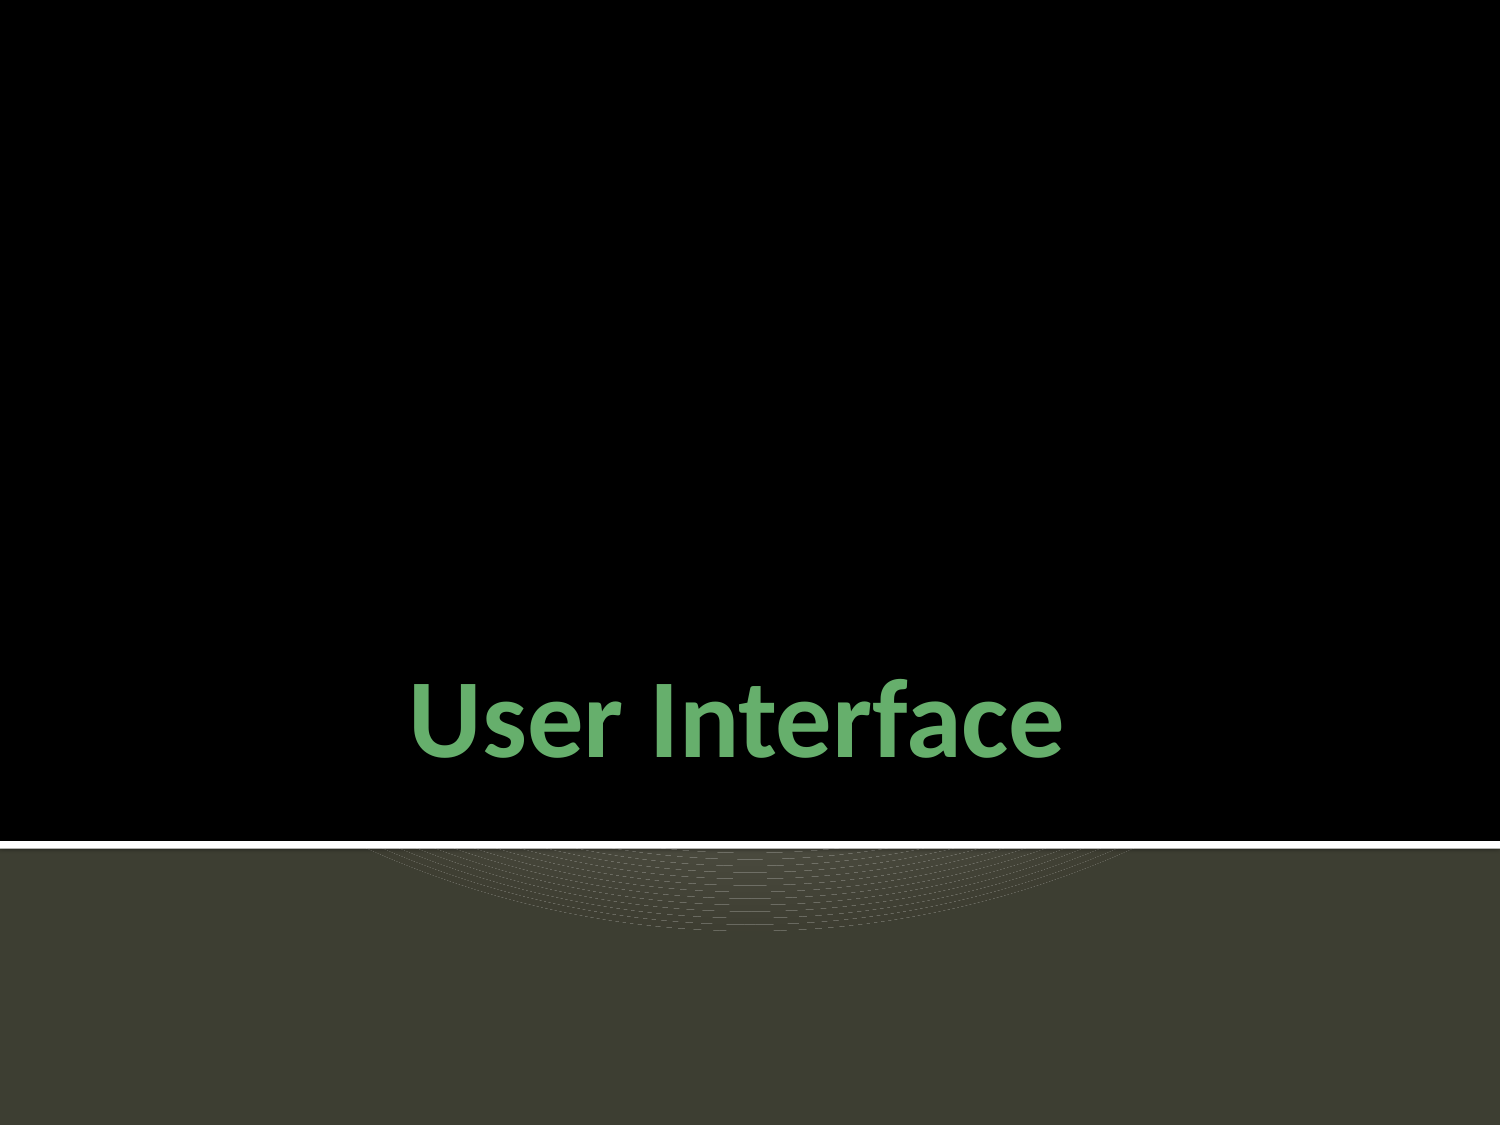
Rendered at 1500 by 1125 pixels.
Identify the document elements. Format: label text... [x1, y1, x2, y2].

text_box User Interface [87, 637, 1388, 788]
